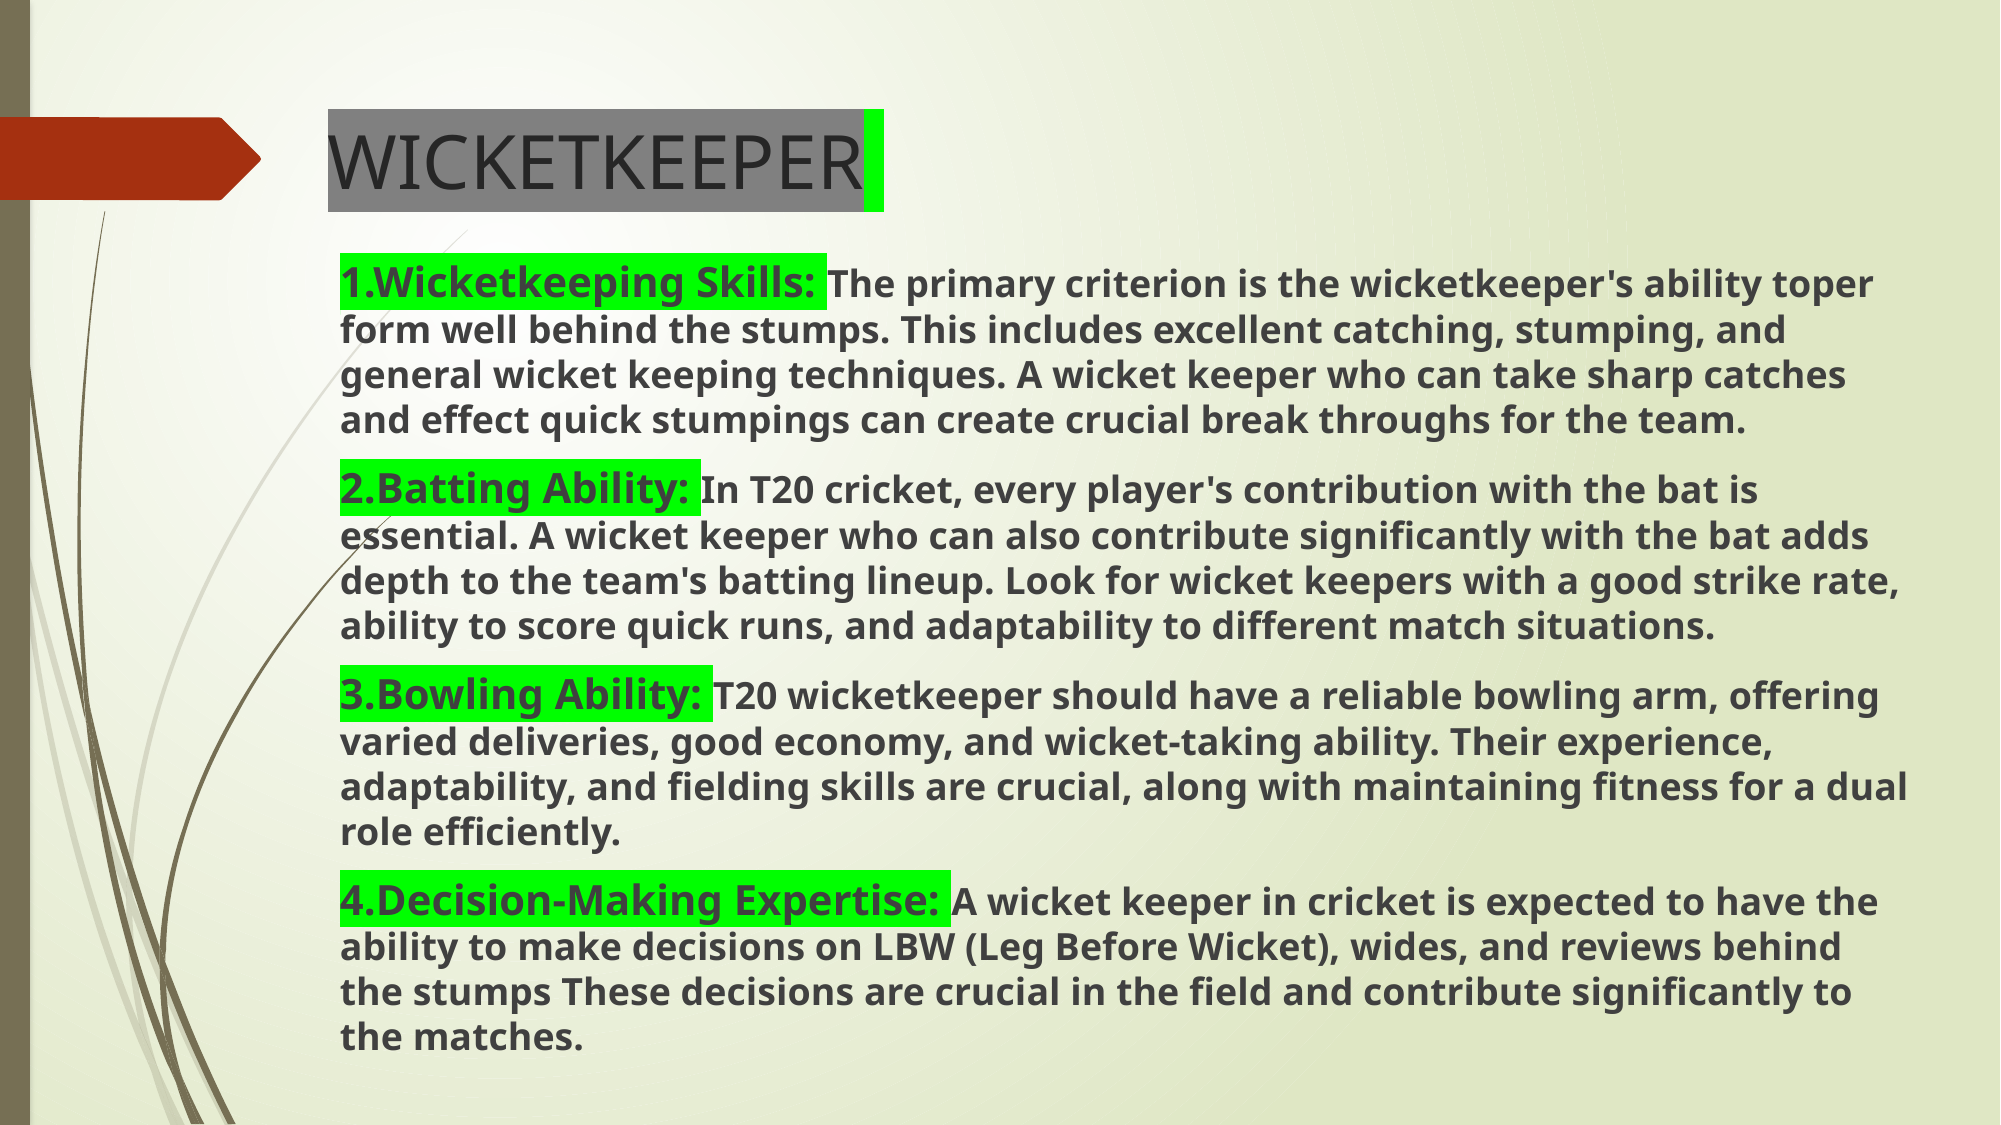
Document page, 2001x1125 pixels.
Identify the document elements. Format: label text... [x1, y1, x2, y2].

title WICKETKEEPER [312, 107, 1017, 217]
list ﻿1.Wicketkeeping Skills: The primary criterion is the wicketkeeper's ability toper form well behind the stumps. This includes excellent catching, stumping, and general wicket keeping techniques. A wicket keeper who can take sharp catches and effect quick stumpings can create crucial break throughs for the team. 2.Batting Ability: In T20 cricket, every player's contribution with the bat is essential. A wicket keeper who can also contribute significantly with the bat adds depth to the team's batting lineup. Look for wicket keepers with a good strike rate, ability to score quick runs, and adaptability to different match situations. 3.Bowling Ability: T20 wicketkeeper should have a reliable bowling arm, offering varied deliveries, good economy, and wicket-taking ability. Their experience, adaptability, and fielding skills are crucial, along with maintaining fitness for a dual role efficiently. 4.Decision-Making Expertise: A wicket keeper in cricket is expected to have the ability to make decisions on LBW (Leg Before Wicket), wides, and reviews behind the stumps These decisions are crucial in the field and contribute significantly to the matches. [324, 248, 1929, 1099]
